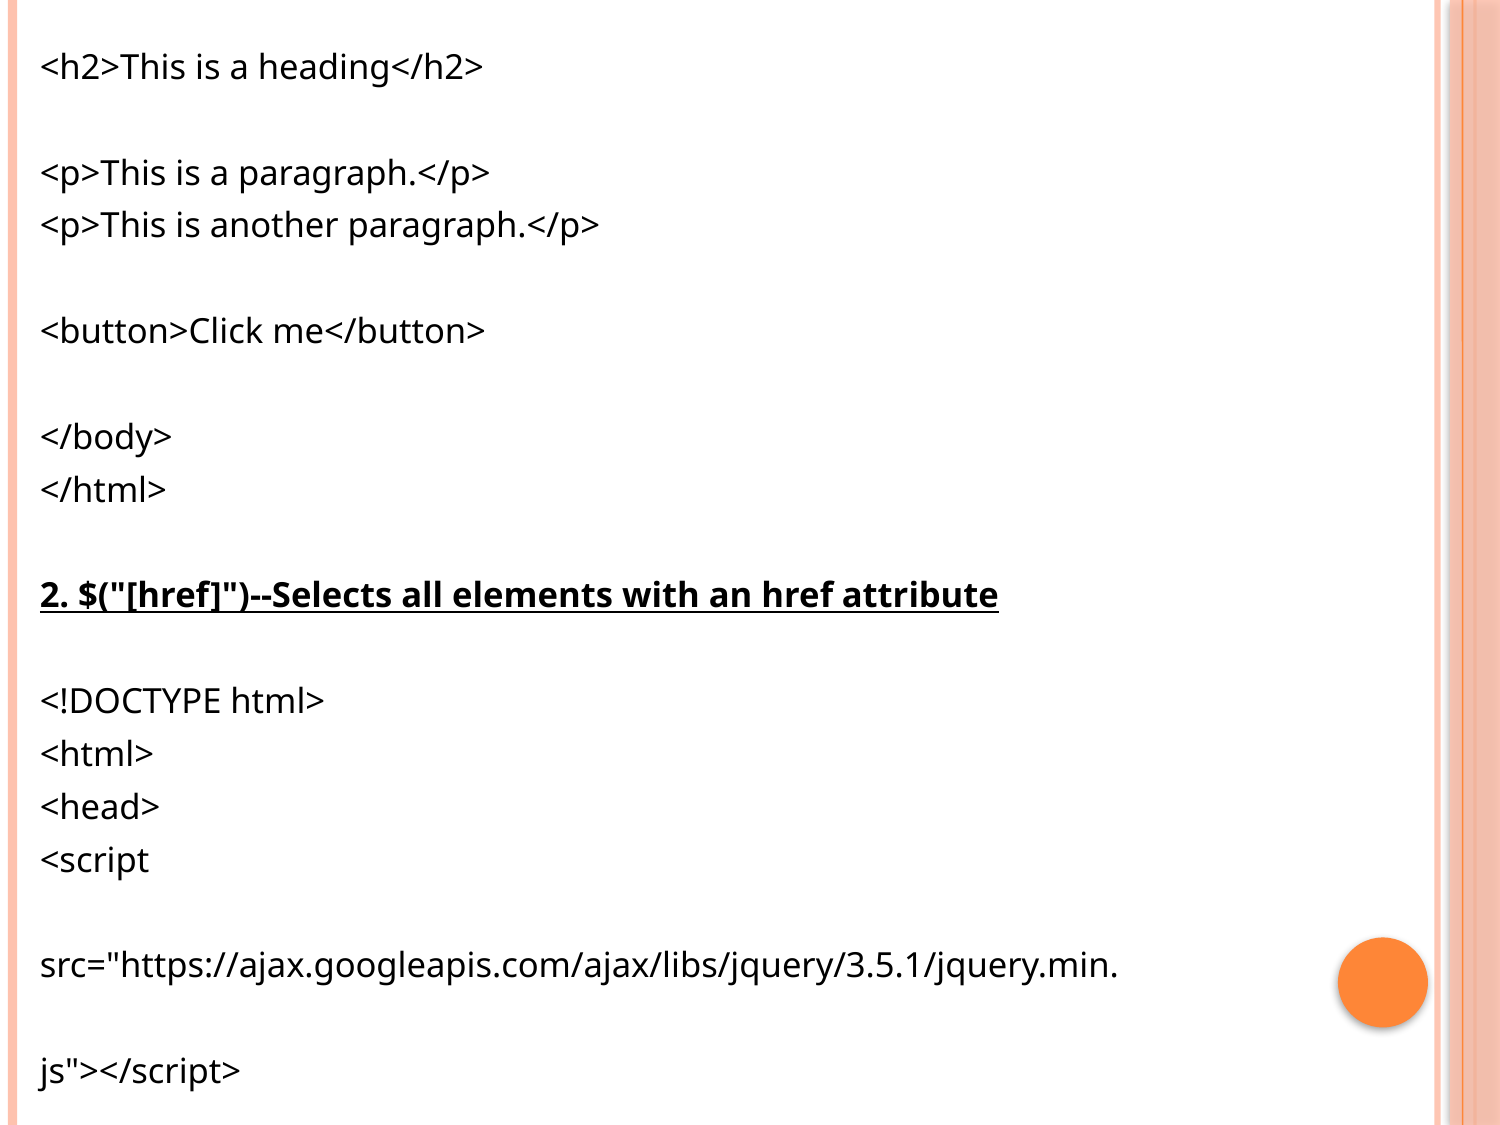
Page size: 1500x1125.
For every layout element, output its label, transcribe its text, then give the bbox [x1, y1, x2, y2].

list <h2>This is a heading</h2> <p>This is a paragraph.</p> <p>This is another paragraph.</p> <button>Click me</button> </body> </html> 2. $("[href]")--Selects all elements with an href attribute <!DOCTYPE html> <html> <head> <script src="https://ajax.googleapis.com/ajax/libs/jquery/3.5.1/jquery.min. js"></script> [24, 37, 1475, 1100]
